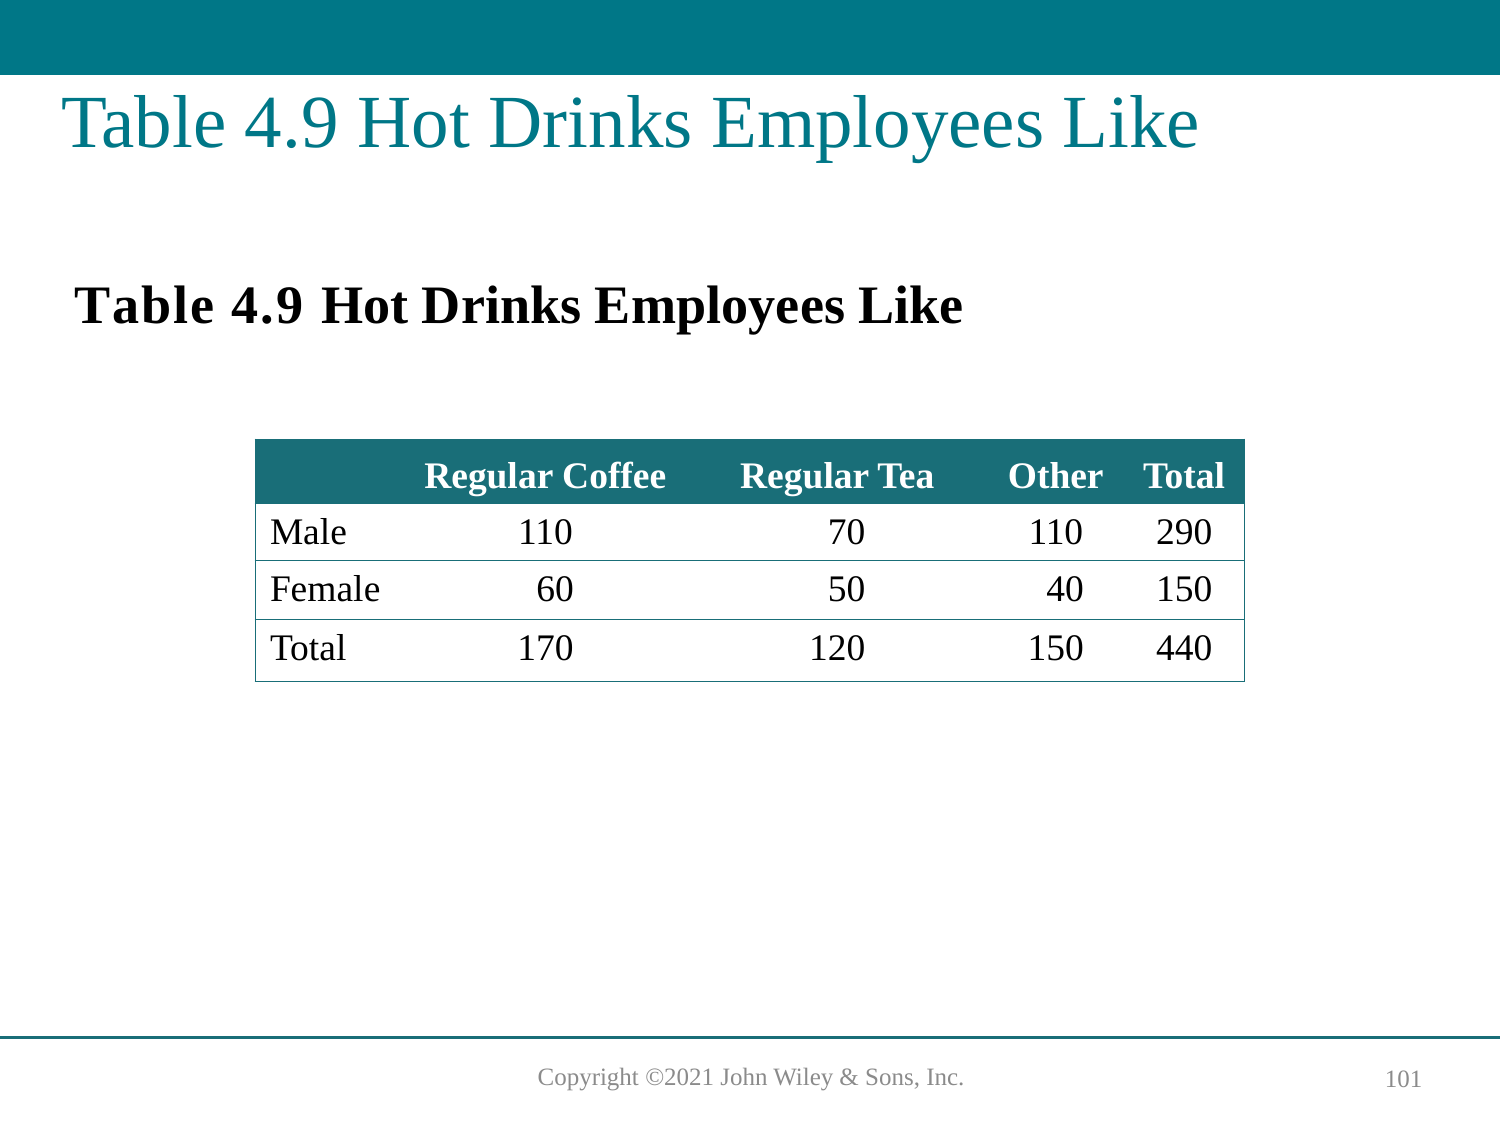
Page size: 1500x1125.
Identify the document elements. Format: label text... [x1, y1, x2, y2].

table_header [256, 440, 405, 503]
table_header Regular Coffee [405, 440, 686, 503]
table_header Other [988, 440, 1123, 503]
table_cell Female [256, 561, 405, 619]
table_cell 290 [1123, 504, 1244, 560]
table_cell 50 [686, 561, 988, 619]
table_cell 120 [686, 620, 988, 681]
table_cell 110 [988, 504, 1123, 560]
table_cell 70 [686, 504, 988, 560]
list Table 4.9 Hot Drinks Employees Like [47, 262, 1447, 367]
table_cell Male [256, 504, 405, 560]
table_header Regular Tea [686, 440, 988, 503]
table_cell 170 [405, 620, 686, 681]
title Table 4.9 Hot Drinks Employees Like [46, 75, 1447, 263]
table_cell Total [256, 620, 405, 681]
table_cell 440 [1123, 620, 1244, 681]
table_cell 40 [988, 561, 1123, 619]
table_header Total [1123, 440, 1244, 503]
table_cell 110 [405, 504, 686, 560]
table_cell 150 [988, 620, 1123, 681]
table_cell 60 [405, 561, 686, 619]
table_cell 150 [1123, 561, 1244, 619]
